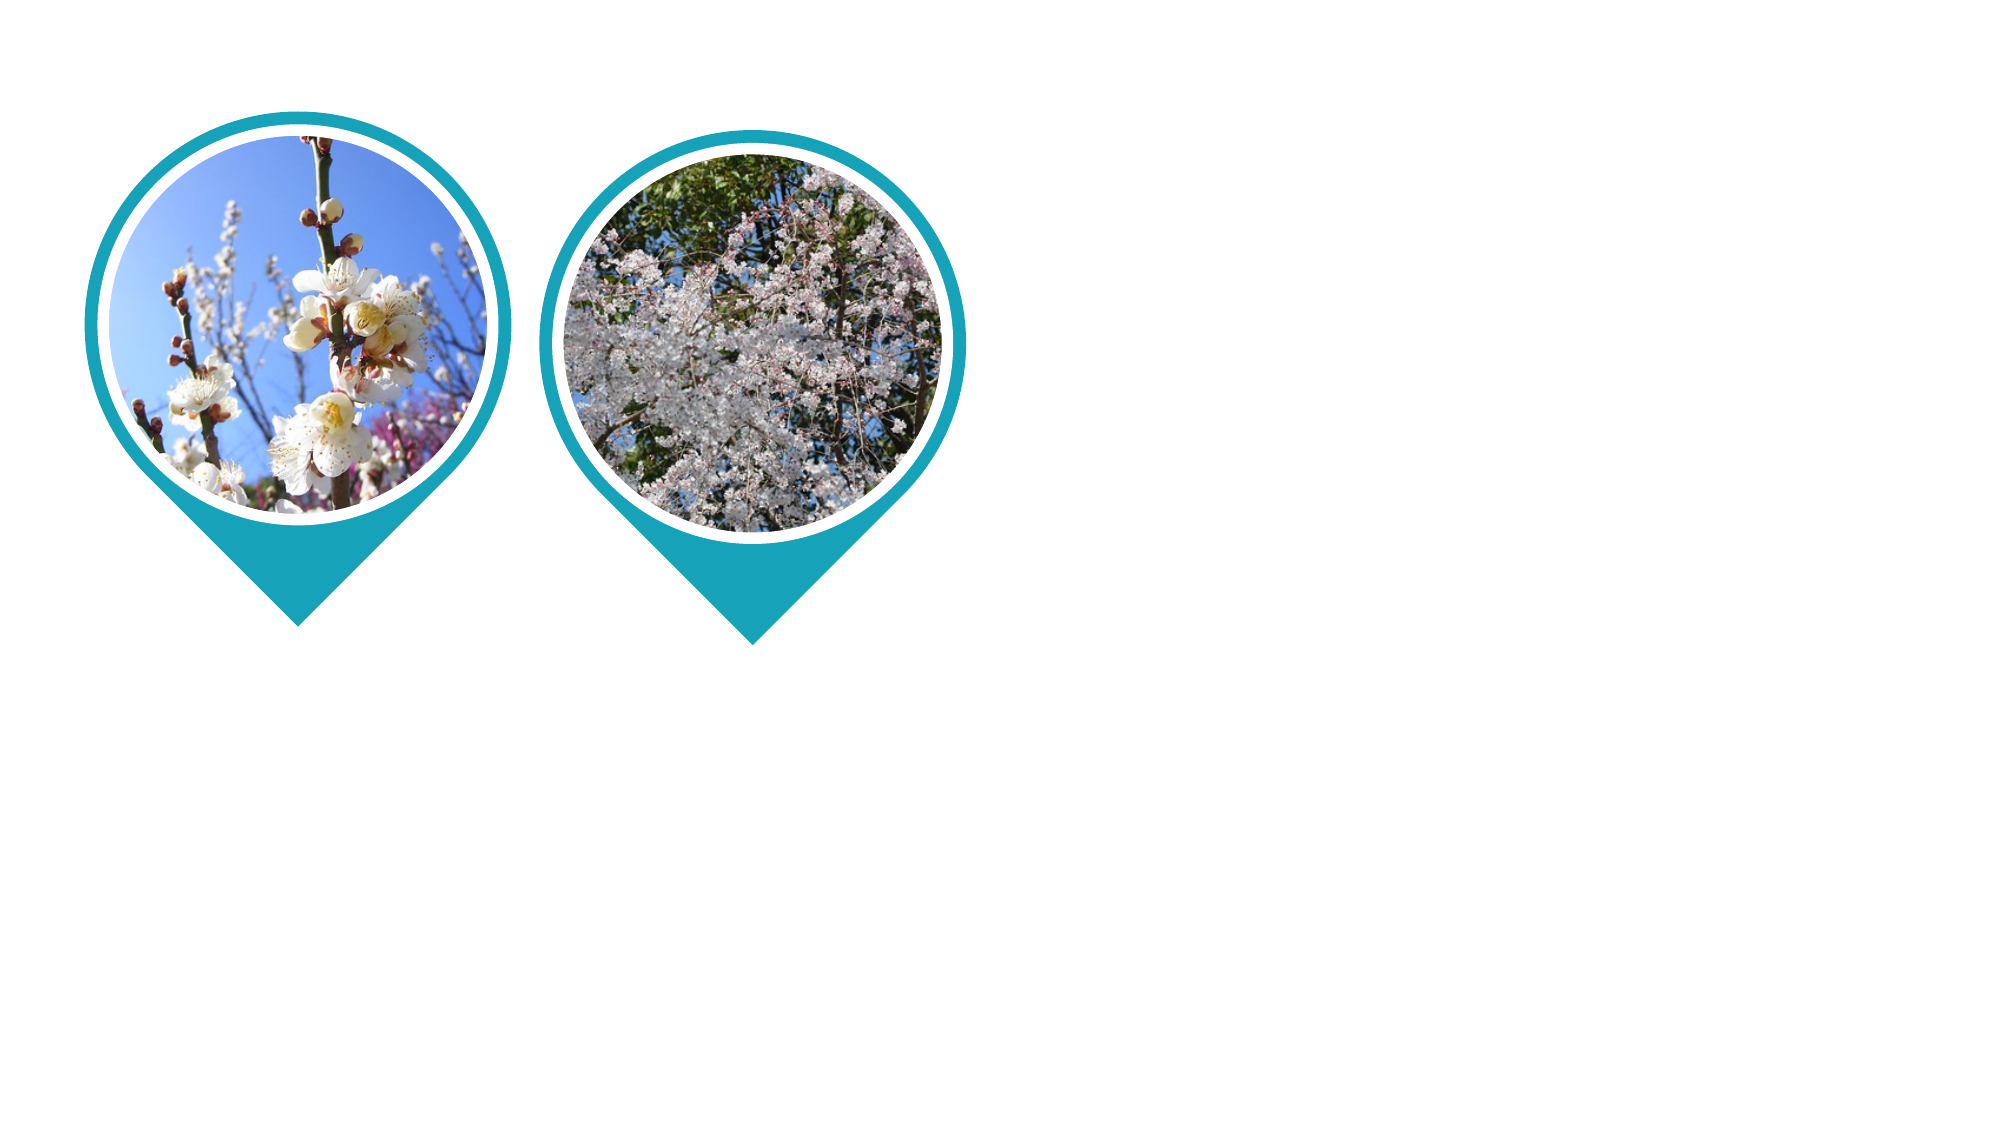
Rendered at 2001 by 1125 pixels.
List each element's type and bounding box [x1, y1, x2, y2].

text_box [84, 111, 512, 539]
text_box [539, 129, 966, 557]
